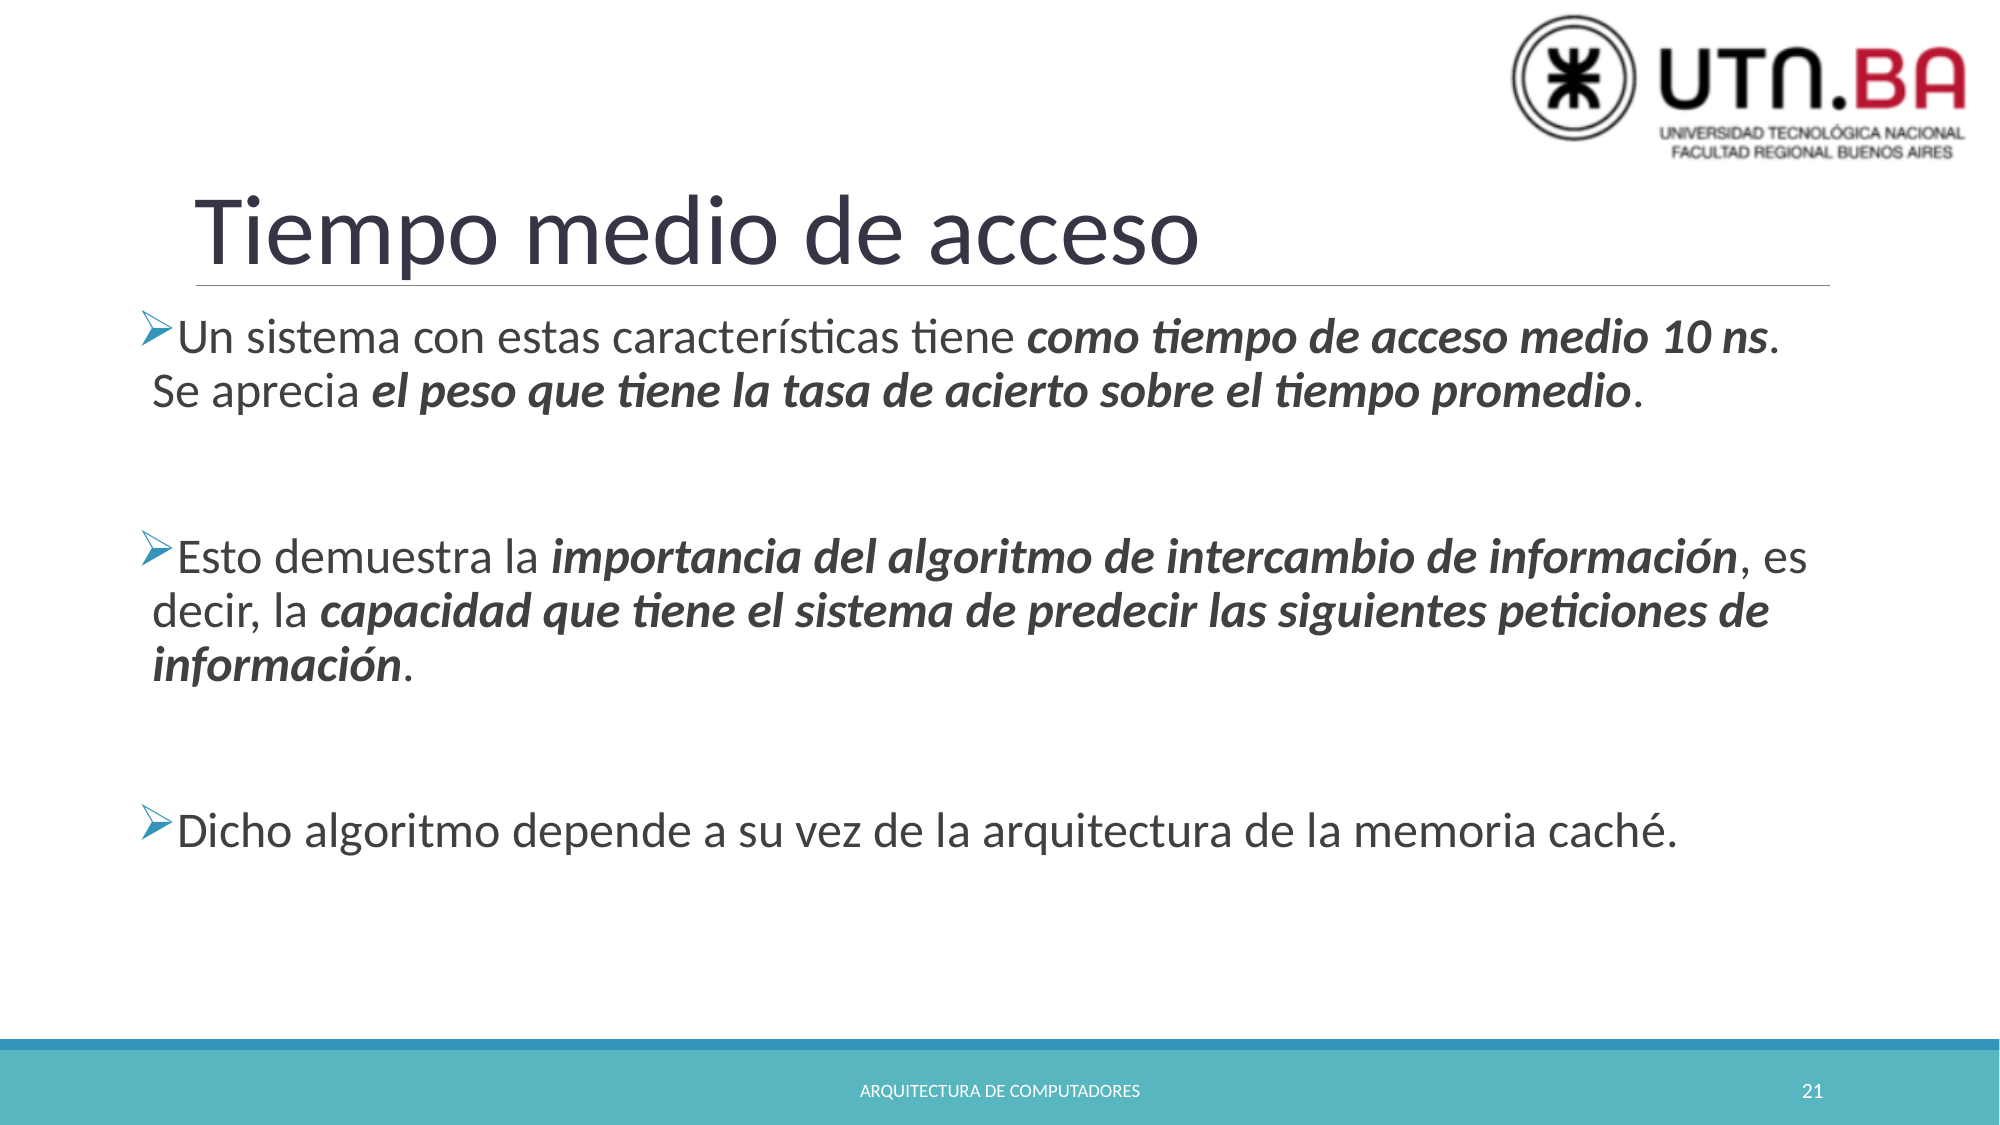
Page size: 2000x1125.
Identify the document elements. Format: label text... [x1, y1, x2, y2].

footer Arquitectura de Computadores [604, 1059, 1396, 1120]
text_box Tiempo medio de acceso [101, 157, 1295, 253]
list Un sistema con estas características tiene como tiempo de acceso medio 10 ns. Se aprecia el peso que tiene la tasa de acierto sobre el tiempo promedio. Esto demuestra la importancia del algoritmo de intercambio de información, es decir, la capacidad que tiene el sistema de predecir las siguientes peticiones de información. Dicho algoritmo depende a su vez de la arquitectura de la memoria caché. [137, 302, 1815, 1012]
picture [1493, 8, 2000, 181]
slide_number 21 [1623, 1059, 1839, 1120]
